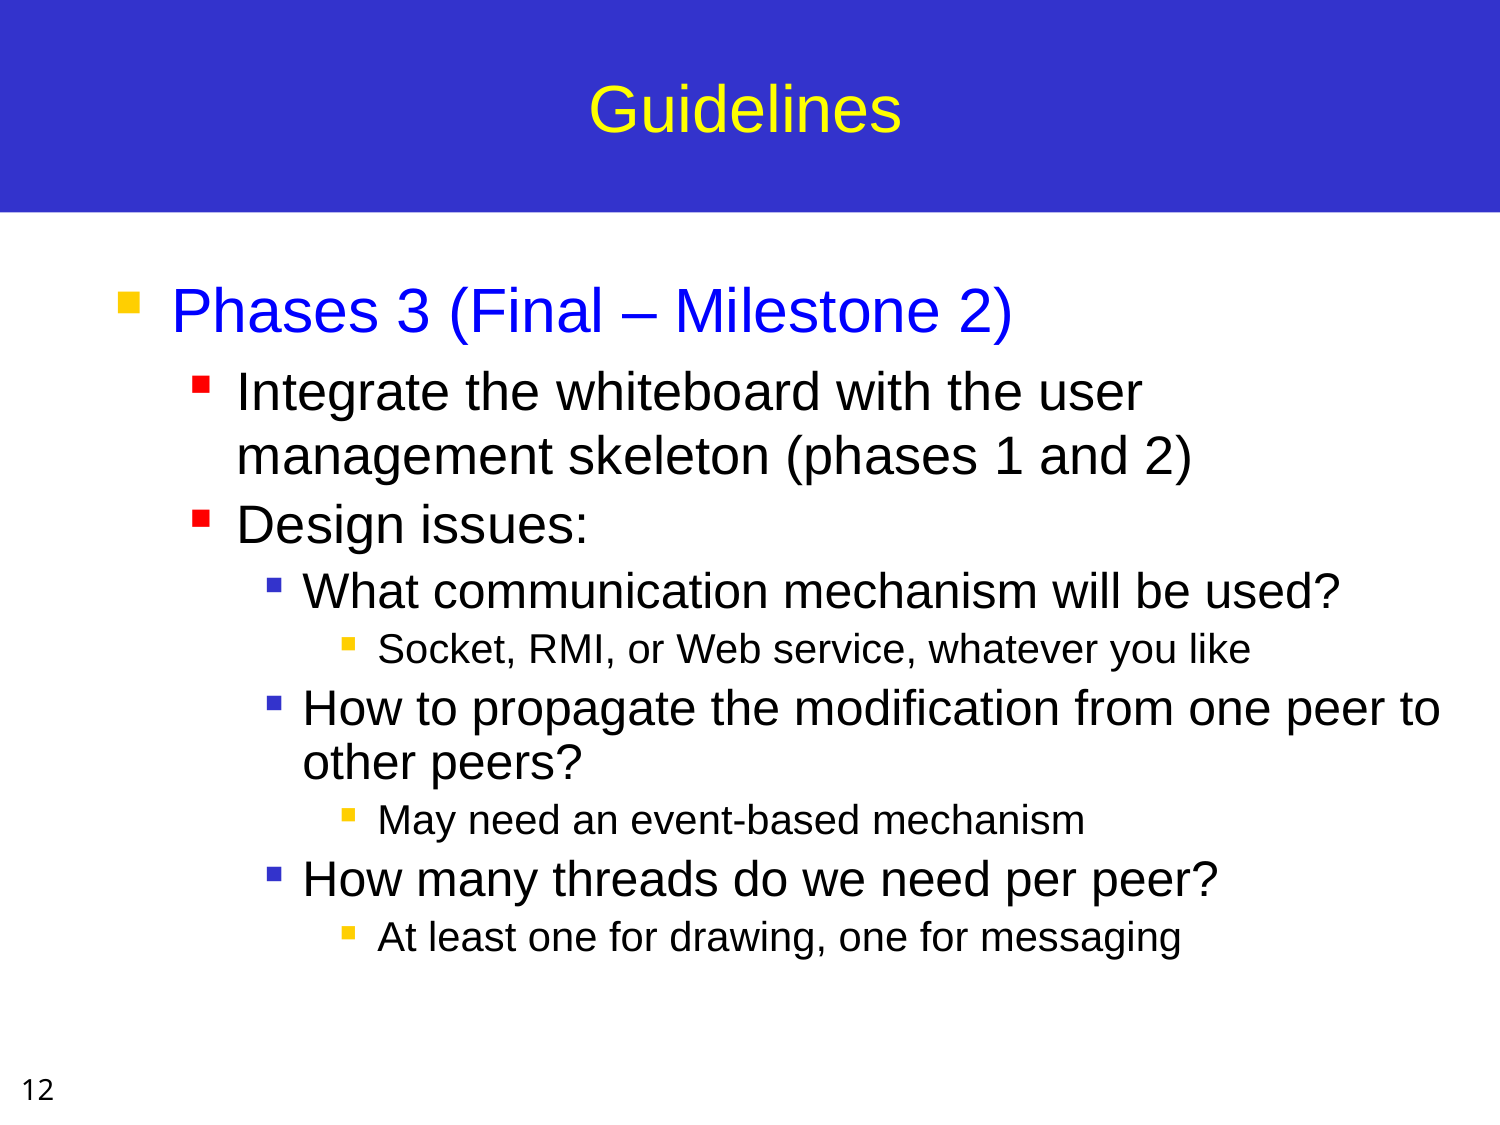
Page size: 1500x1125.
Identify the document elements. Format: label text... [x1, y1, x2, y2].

title Guidelines [24, 24, 1468, 188]
list Phases 3 (Final – Milestone 2) Integrate the whiteboard with the user management skeleton (phases 1 and 2) Design issues: What communication mechanism will be used? Socket, RMI, or Web service, whatever you like How to propagate the modification from one peer to other peers? May need an event-based mechanism How many threads do we need per peer? At least one for drawing, one for messaging [99, 262, 1463, 994]
